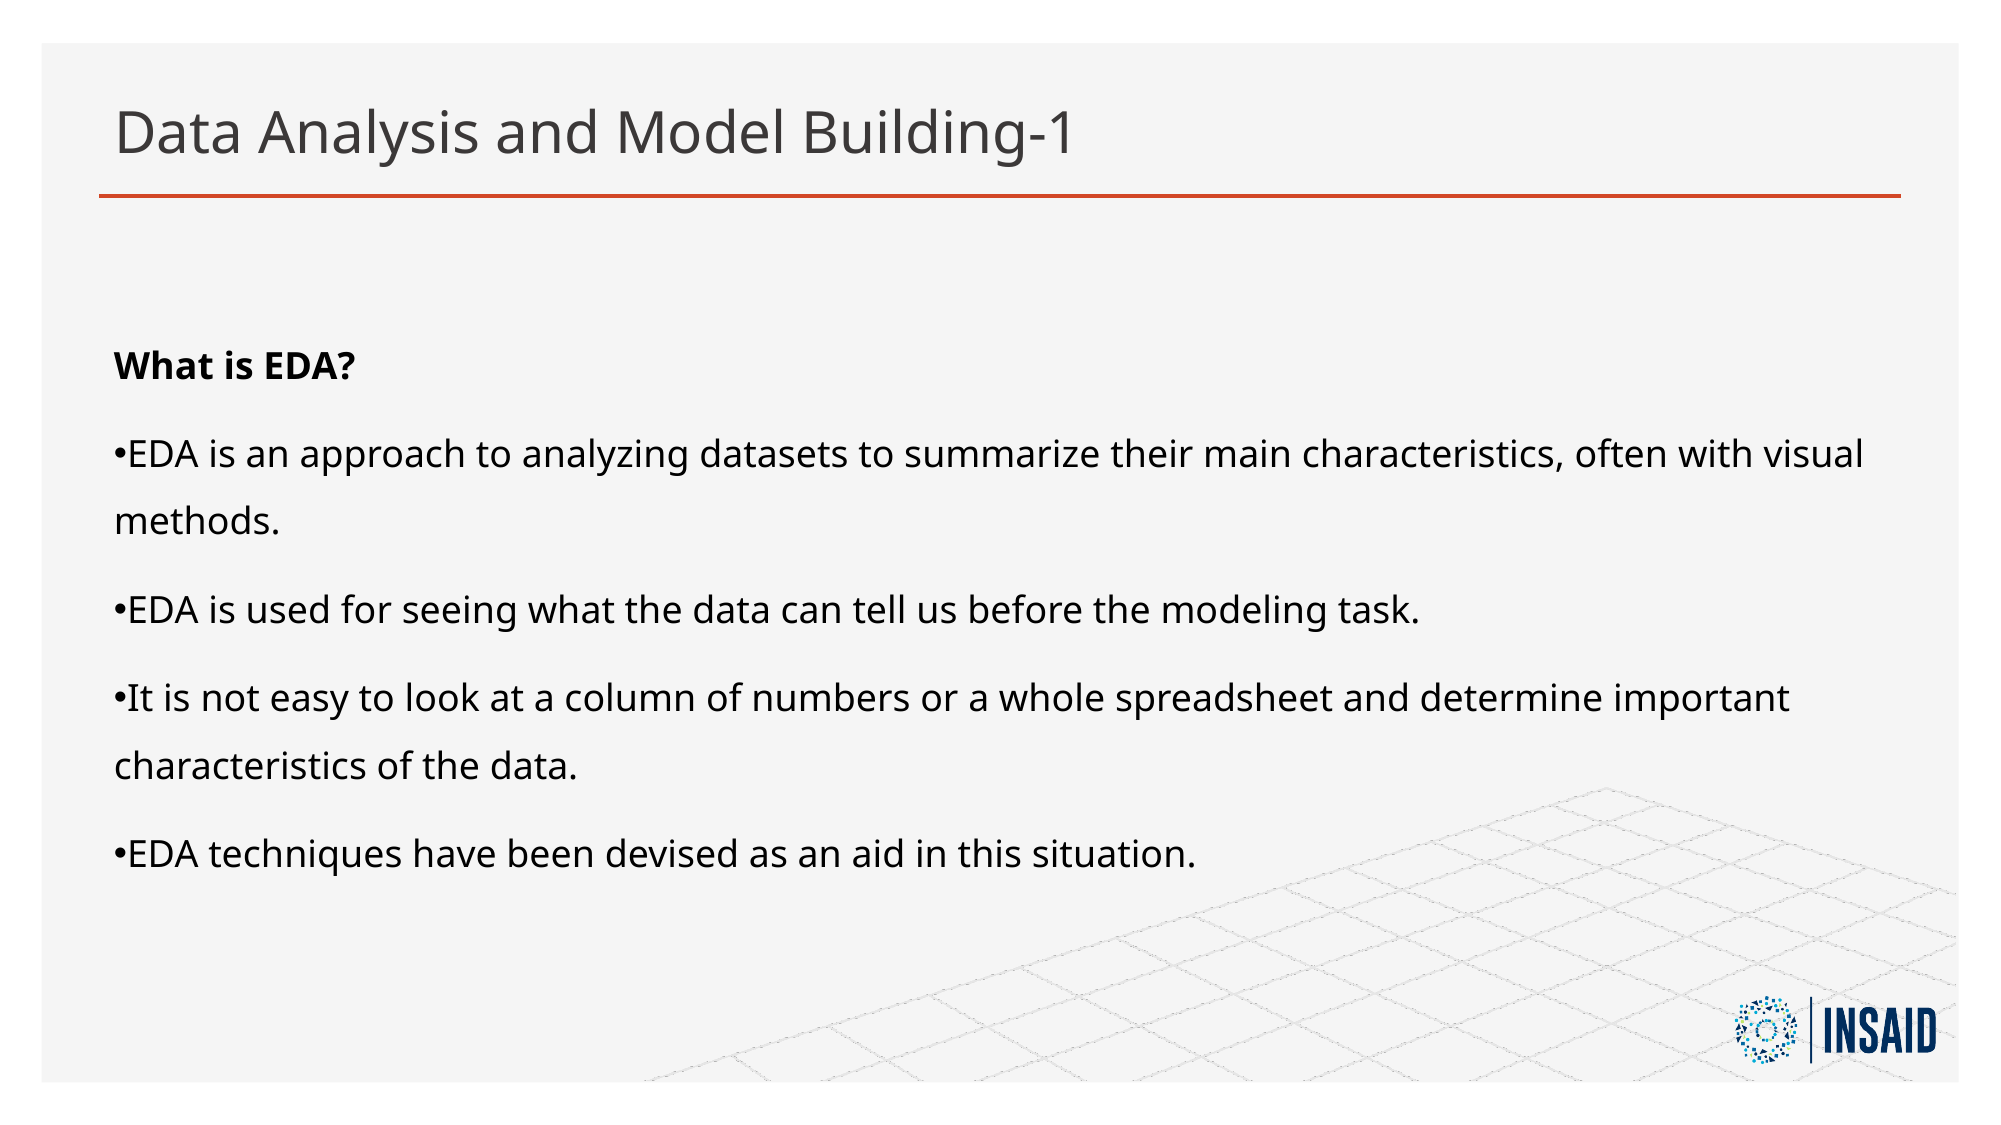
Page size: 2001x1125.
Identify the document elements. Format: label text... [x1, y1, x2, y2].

title Data Analysis and Model Building-1 [99, 73, 1901, 197]
text_box What is EDA? EDA is an approach to analyzing datasets to summarize their main characteristics, often with visual methods. EDA is used for seeing what the data can tell us before the modeling task. It is not easy to look at a column of numbers or a whole spreadsheet and determine important characteristics of the data. EDA techniques have been devised as an aid in this situation. [99, 311, 1901, 883]
picture [607, 787, 1956, 1084]
